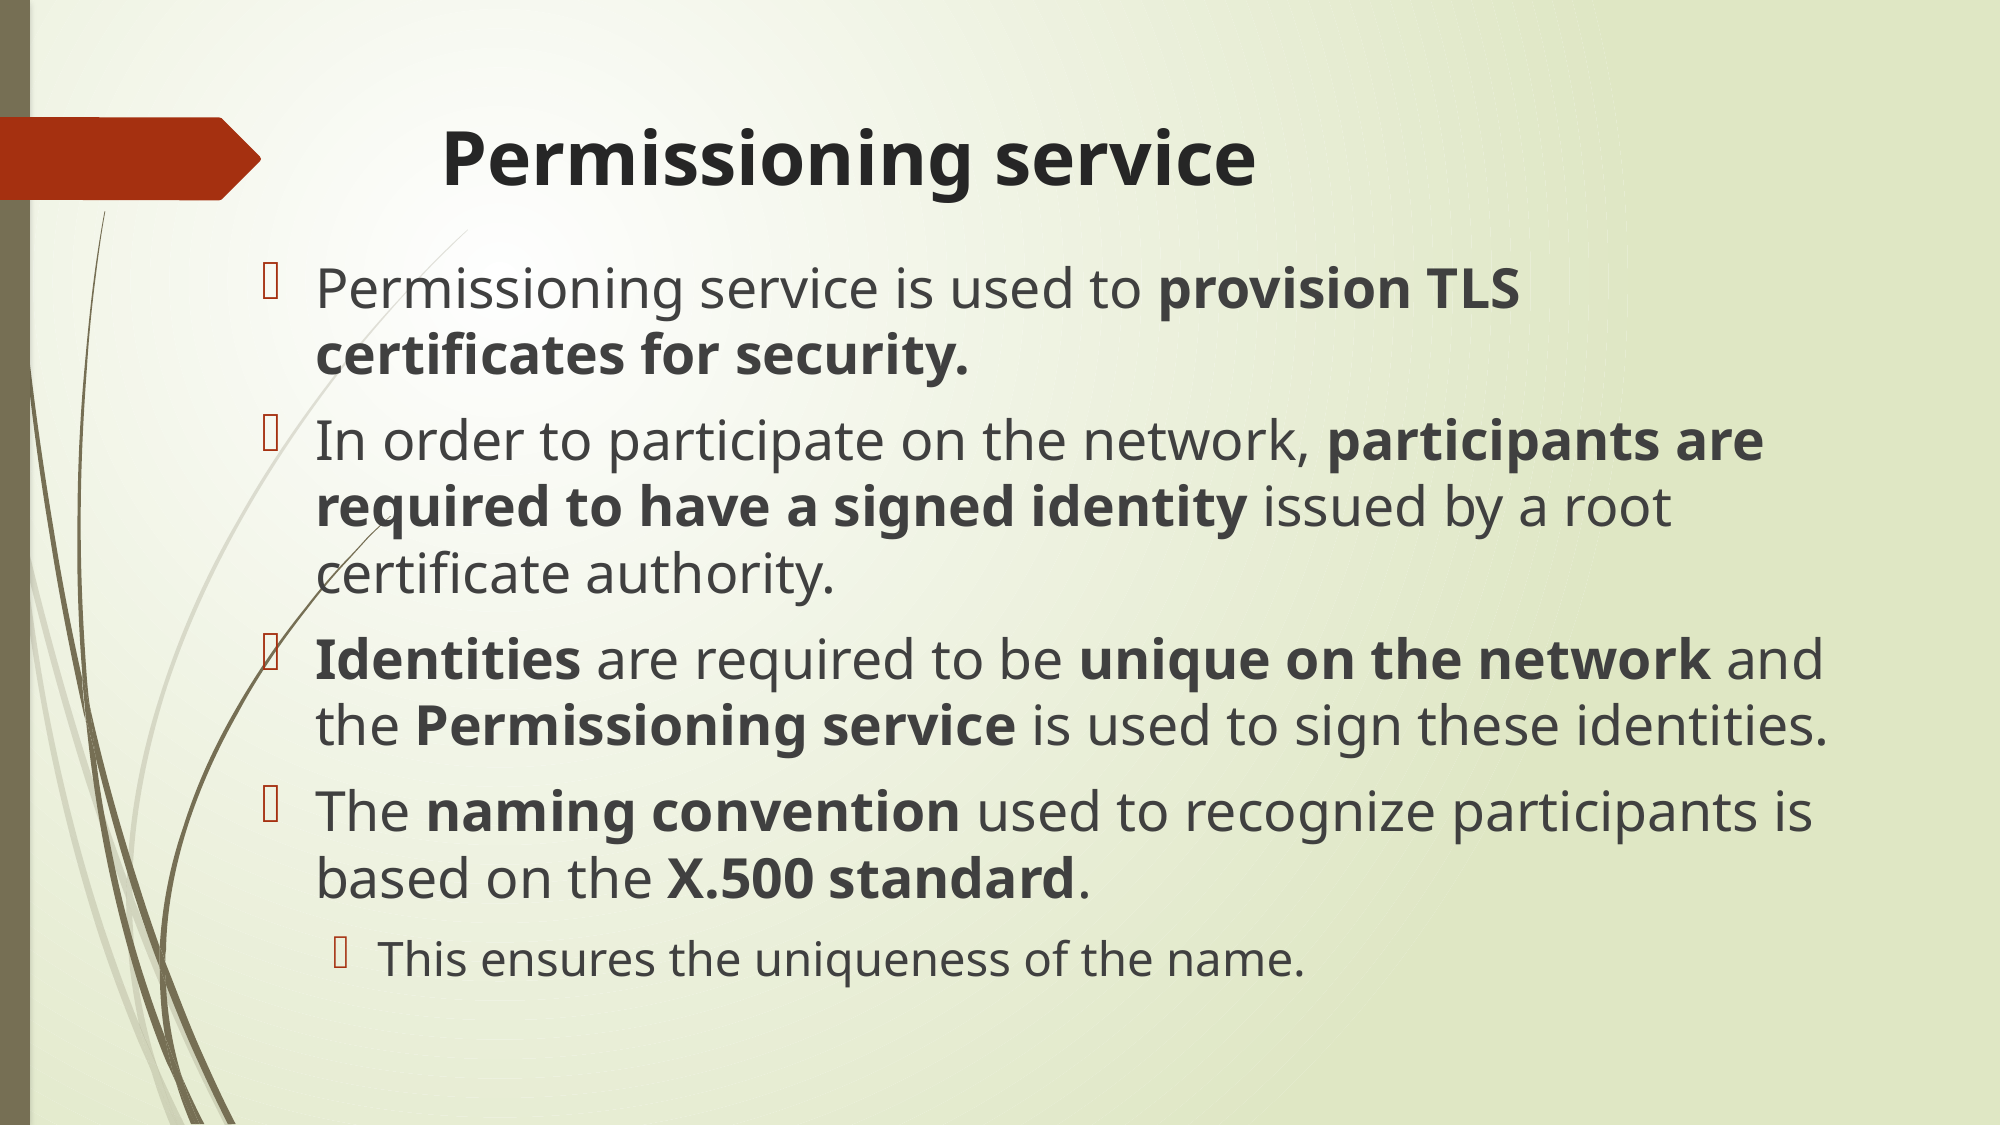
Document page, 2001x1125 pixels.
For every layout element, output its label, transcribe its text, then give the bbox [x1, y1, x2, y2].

list Permissioning service is used to provision TLS certificates for security. In order to participate on the network, participants are required to have a signed identity issued by a root certificate authority. Identities are required to be unique on the network and the Permissioning service is used to sign these identities. The naming convention used to recognize participants is based on the X.500 standard. This ensures the uniqueness of the name. [246, 245, 1853, 1068]
title Permissioning service [425, 102, 1888, 313]
